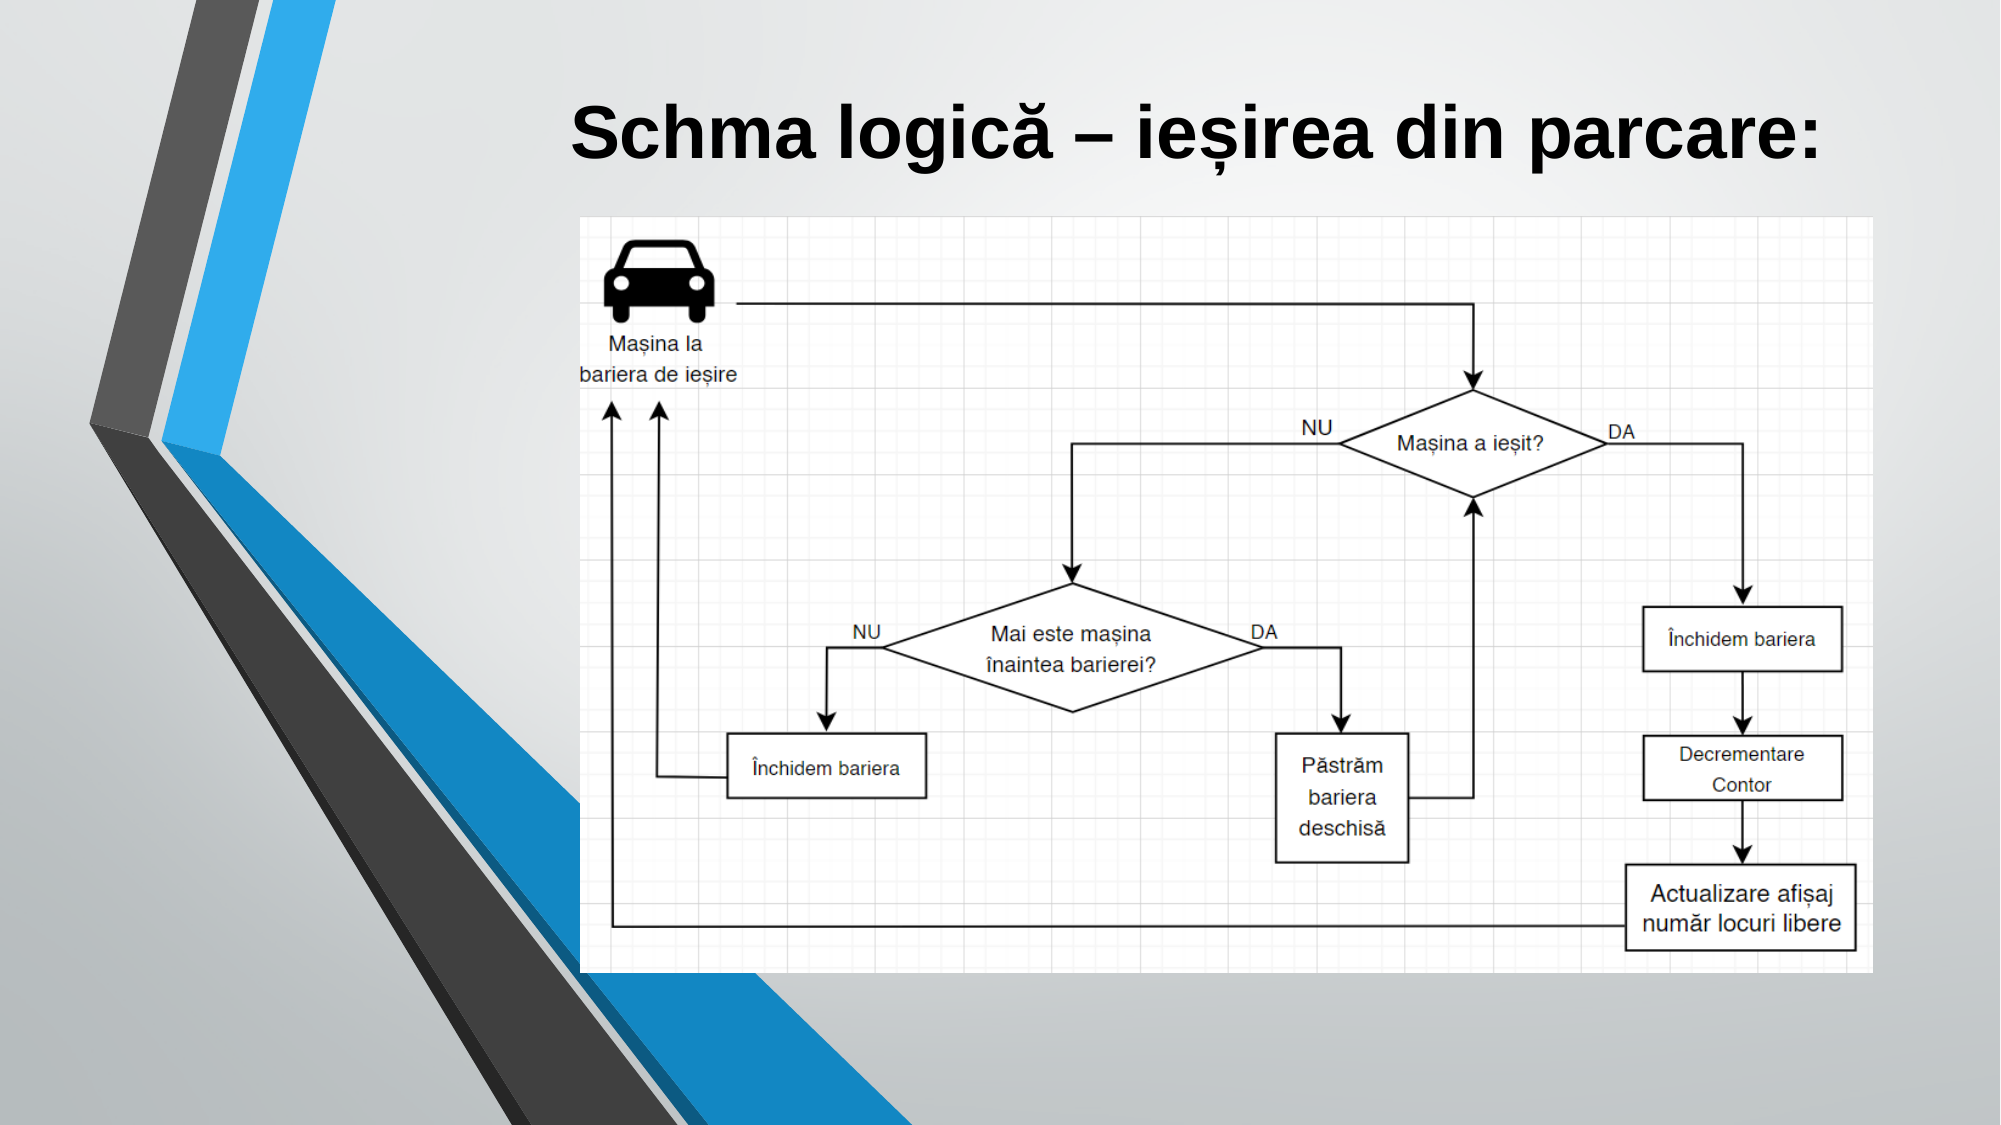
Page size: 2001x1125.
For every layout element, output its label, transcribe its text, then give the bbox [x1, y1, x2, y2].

picture [580, 215, 1873, 974]
text_box Schma logică – ieșirea din parcare: [555, 61, 1972, 181]
